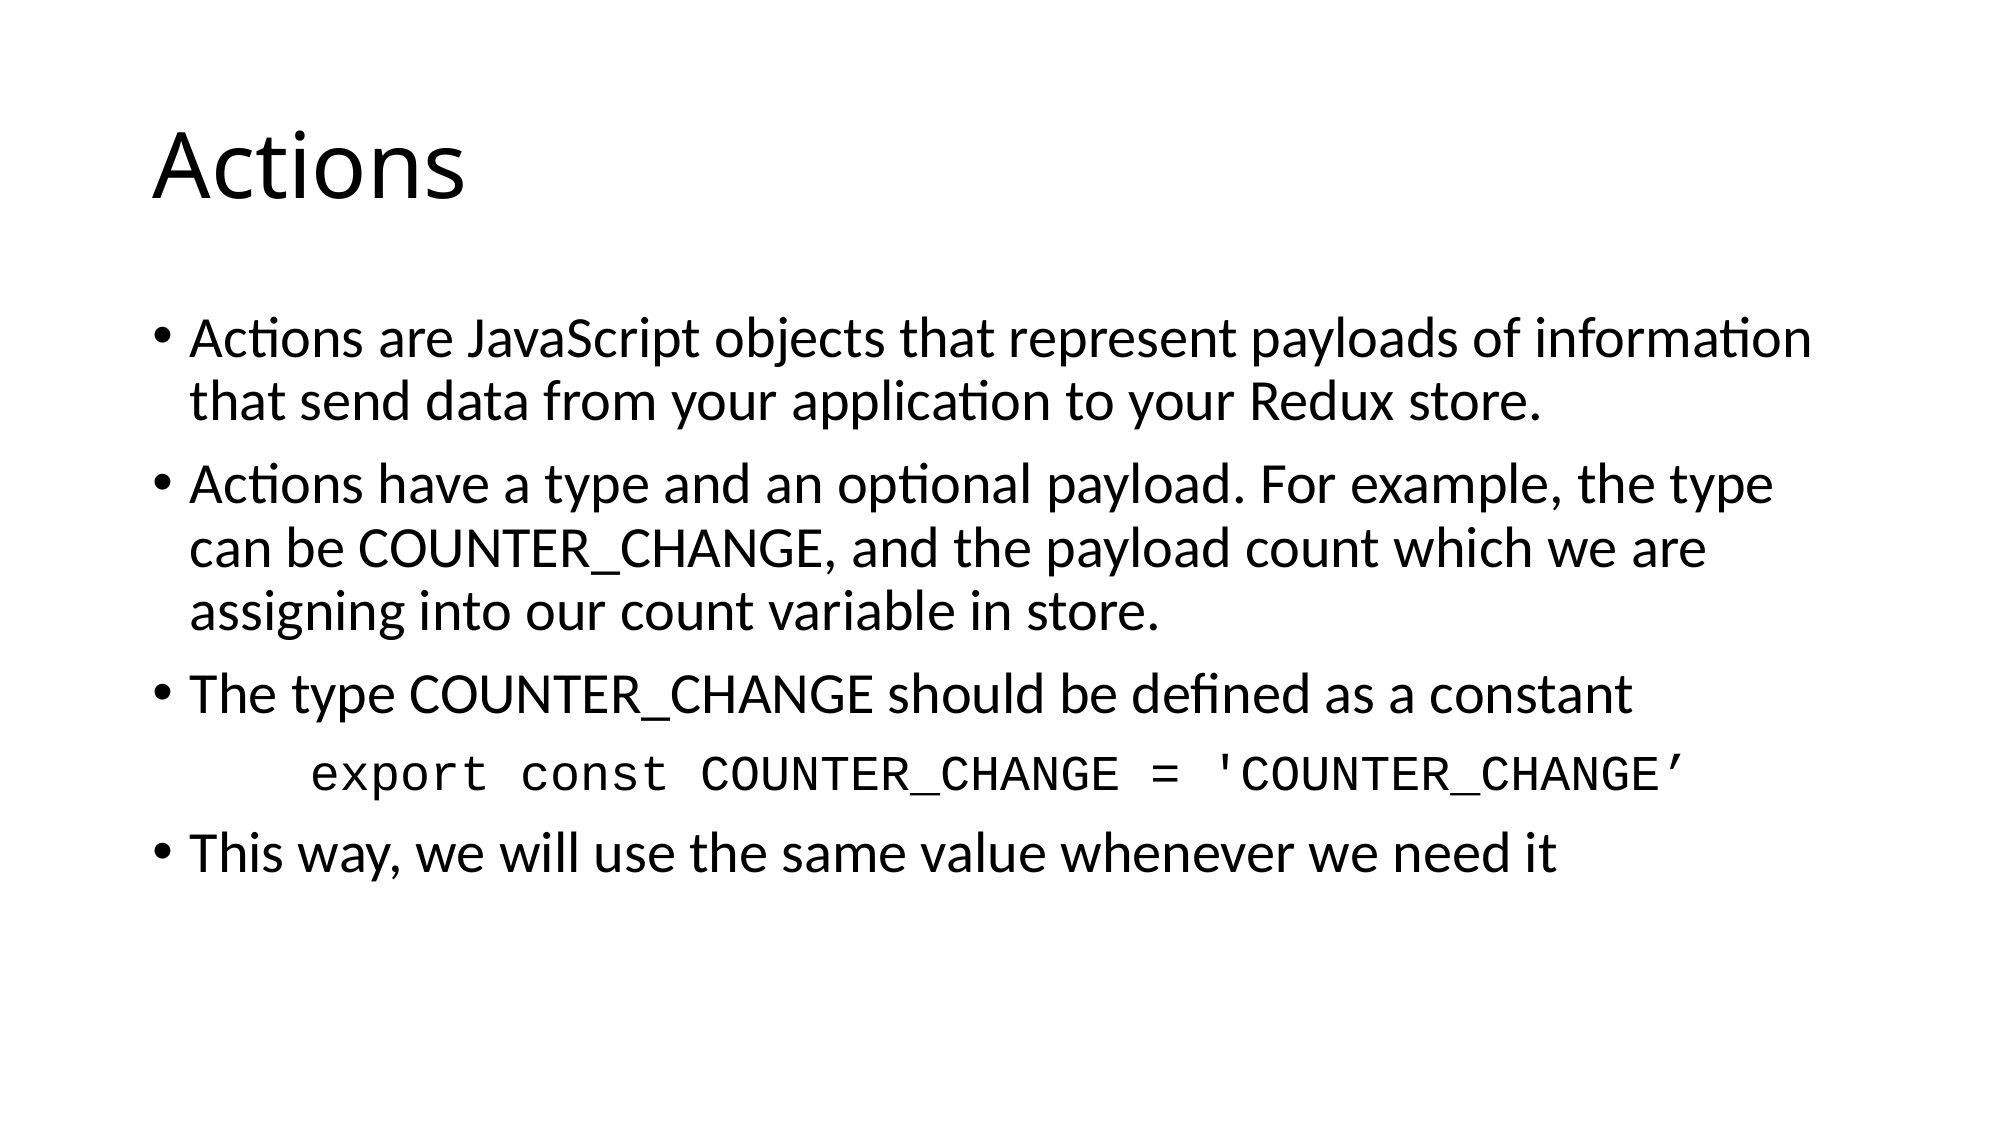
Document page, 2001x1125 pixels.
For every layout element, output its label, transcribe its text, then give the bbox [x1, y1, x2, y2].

list Actions are JavaScript objects that represent payloads of information that send data from your application to your Redux store. Actions have a type and an optional payload. For example, the type can be COUNTER_CHANGE, and the payload count which we are assigning into our count variable in store. The type COUNTER_CHANGE should be defined as a constant export const COUNTER_CHANGE = 'COUNTER_CHANGE’ This way, we will use the same value whenever we need it [137, 299, 1863, 1014]
title Actions [137, 59, 1863, 278]
